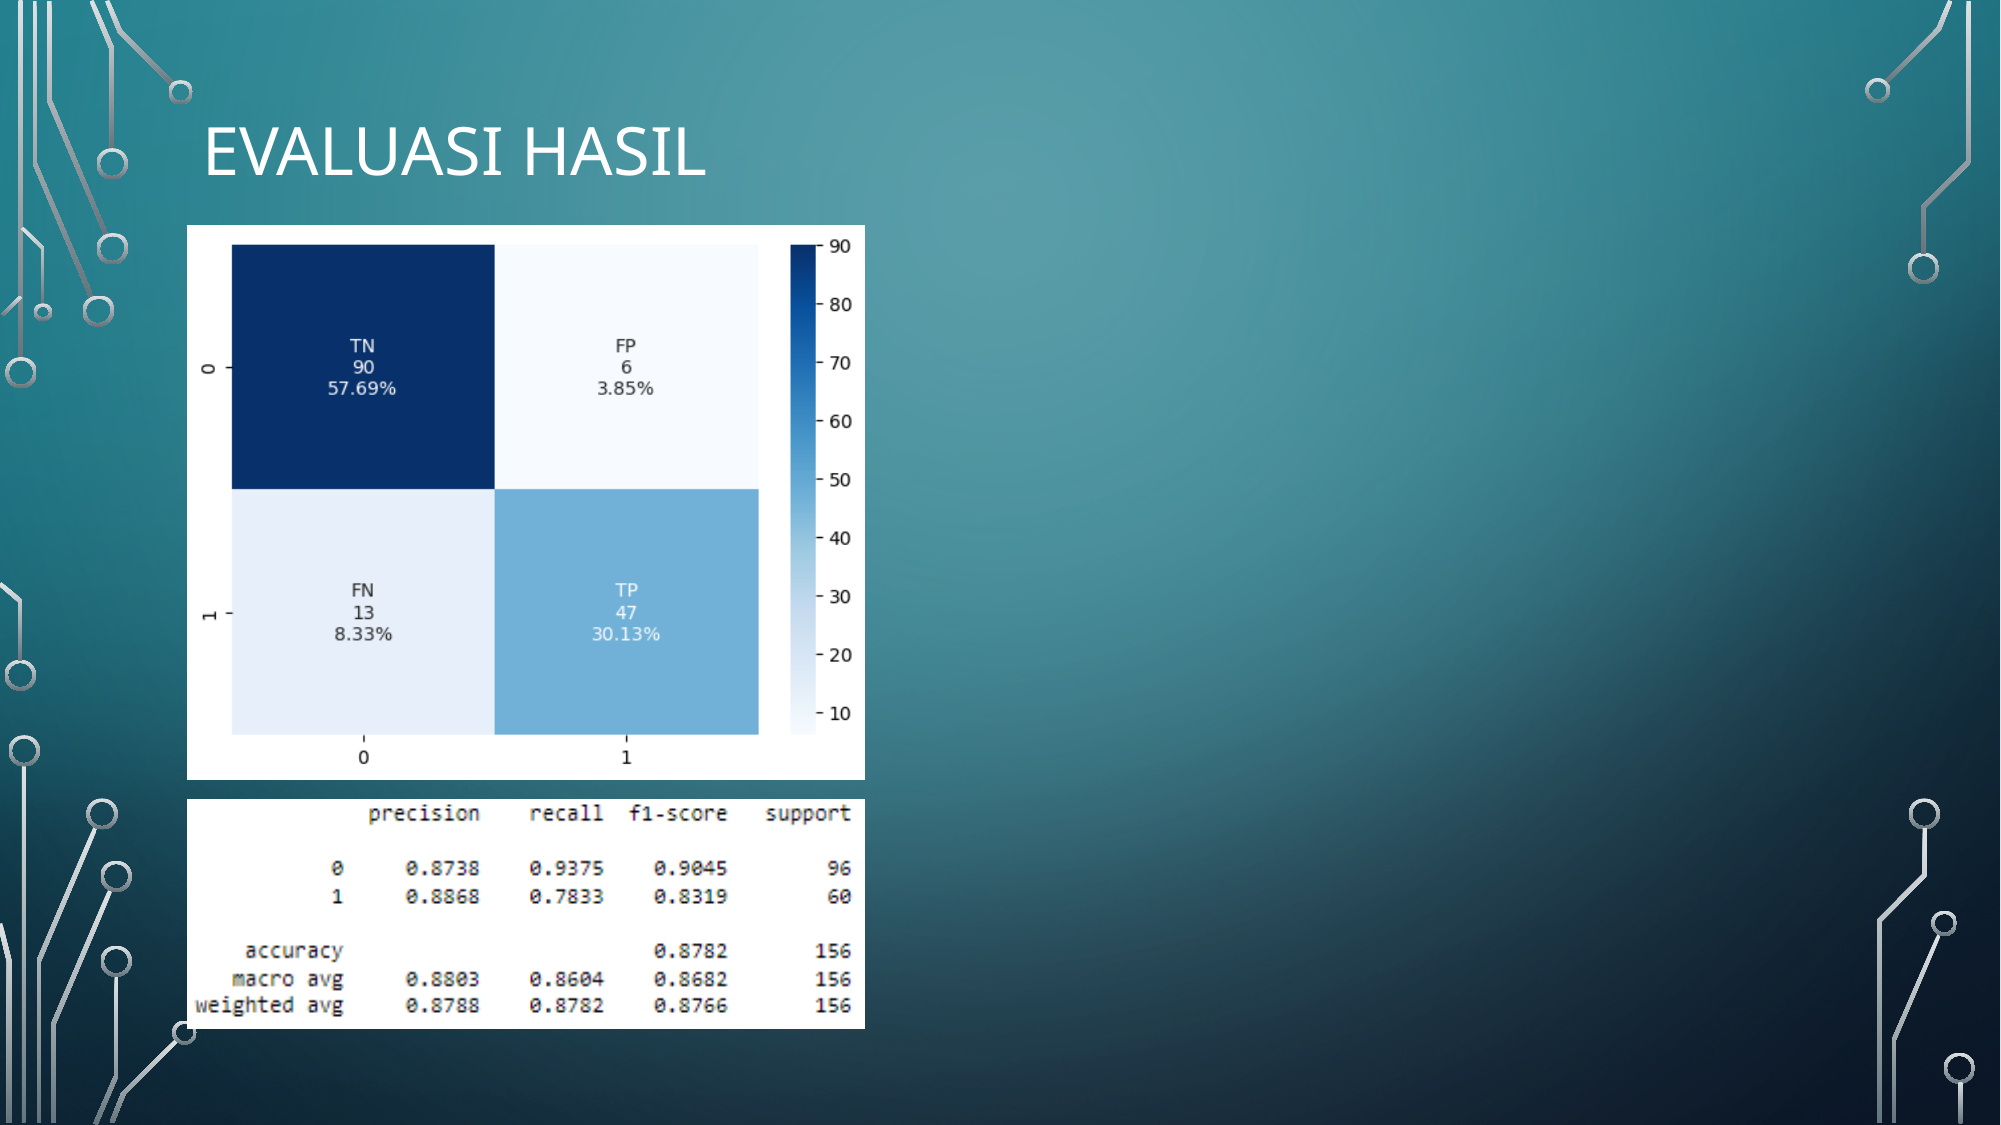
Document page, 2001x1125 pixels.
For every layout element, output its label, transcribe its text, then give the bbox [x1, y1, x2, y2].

title Evaluasi hasil [187, 101, 1813, 206]
picture [186, 799, 865, 1030]
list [186, 225, 865, 781]
